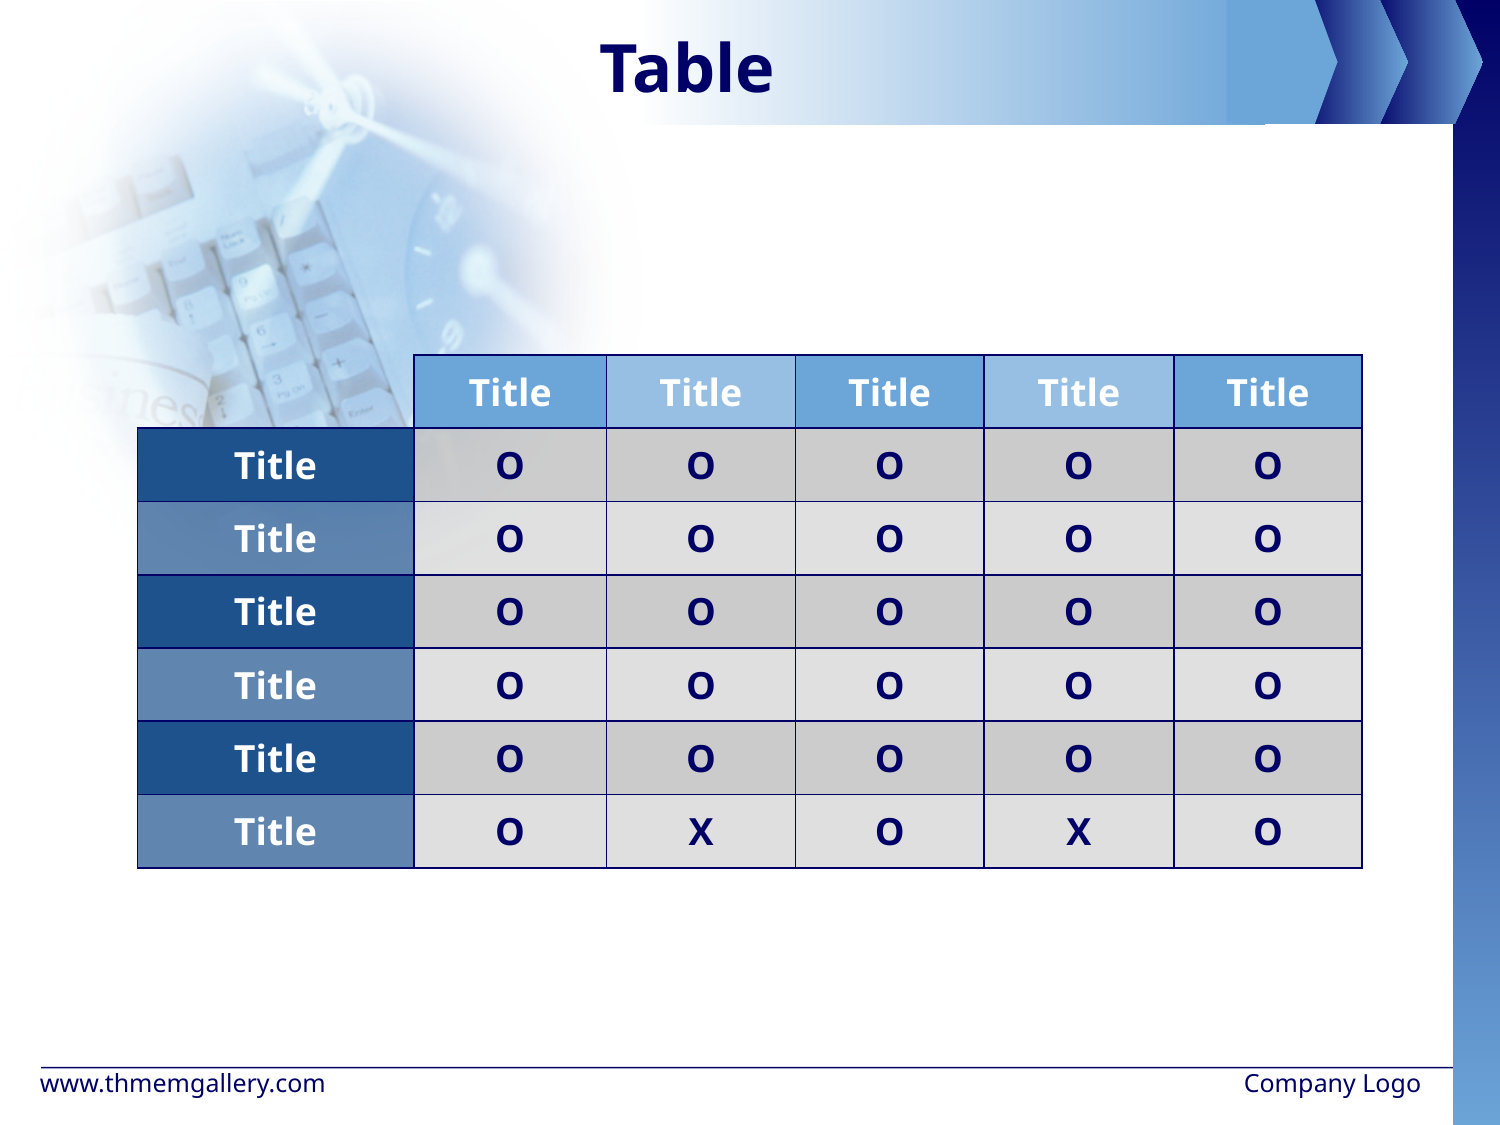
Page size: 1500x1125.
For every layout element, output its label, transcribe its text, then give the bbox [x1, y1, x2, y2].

table_cell Title [138, 576, 413, 647]
table_cell O [796, 576, 983, 647]
table_cell O [1175, 502, 1361, 574]
table_header Title [415, 356, 606, 427]
title Table [74, 19, 1301, 113]
table_cell O [985, 429, 1173, 501]
table_cell O [1175, 576, 1361, 647]
table_cell O [985, 576, 1173, 647]
table_header Title [796, 356, 983, 427]
table_cell Title [138, 502, 413, 574]
table_cell O [985, 649, 1173, 720]
table_cell O [796, 502, 983, 574]
table_cell O [607, 429, 795, 501]
table_cell O [415, 722, 606, 794]
table_cell O [985, 502, 1173, 574]
table_cell O [415, 576, 606, 647]
table_header Title [1175, 356, 1361, 427]
table_cell Title [138, 429, 413, 501]
table_cell O [415, 649, 606, 720]
table_cell O [985, 722, 1173, 794]
table_cell O [796, 429, 983, 501]
table_cell O [607, 722, 795, 794]
table_cell Title [138, 795, 413, 867]
table_cell O [415, 502, 606, 574]
table_header Title [607, 356, 795, 427]
table_header [137, 355, 413, 427]
table_cell O [796, 649, 983, 720]
table_header Title [985, 356, 1173, 427]
table_cell X [607, 795, 795, 867]
table_cell Title [138, 722, 413, 794]
table_cell O [415, 795, 606, 867]
slide_number www.thmemgallery.com [24, 1059, 376, 1113]
table_cell X [985, 795, 1173, 867]
table_cell O [415, 429, 606, 501]
table_cell O [607, 576, 795, 647]
table_cell O [796, 795, 983, 867]
footer Company Logo [961, 1059, 1437, 1113]
picture [0, 1, 642, 619]
table_cell Title [138, 649, 413, 720]
table_cell O [1175, 429, 1361, 501]
table_cell O [1175, 649, 1361, 720]
table_cell O [1175, 795, 1361, 867]
table_cell O [607, 649, 795, 720]
table_cell O [1175, 722, 1361, 794]
table_cell O [607, 502, 795, 574]
table_cell O [796, 722, 983, 794]
